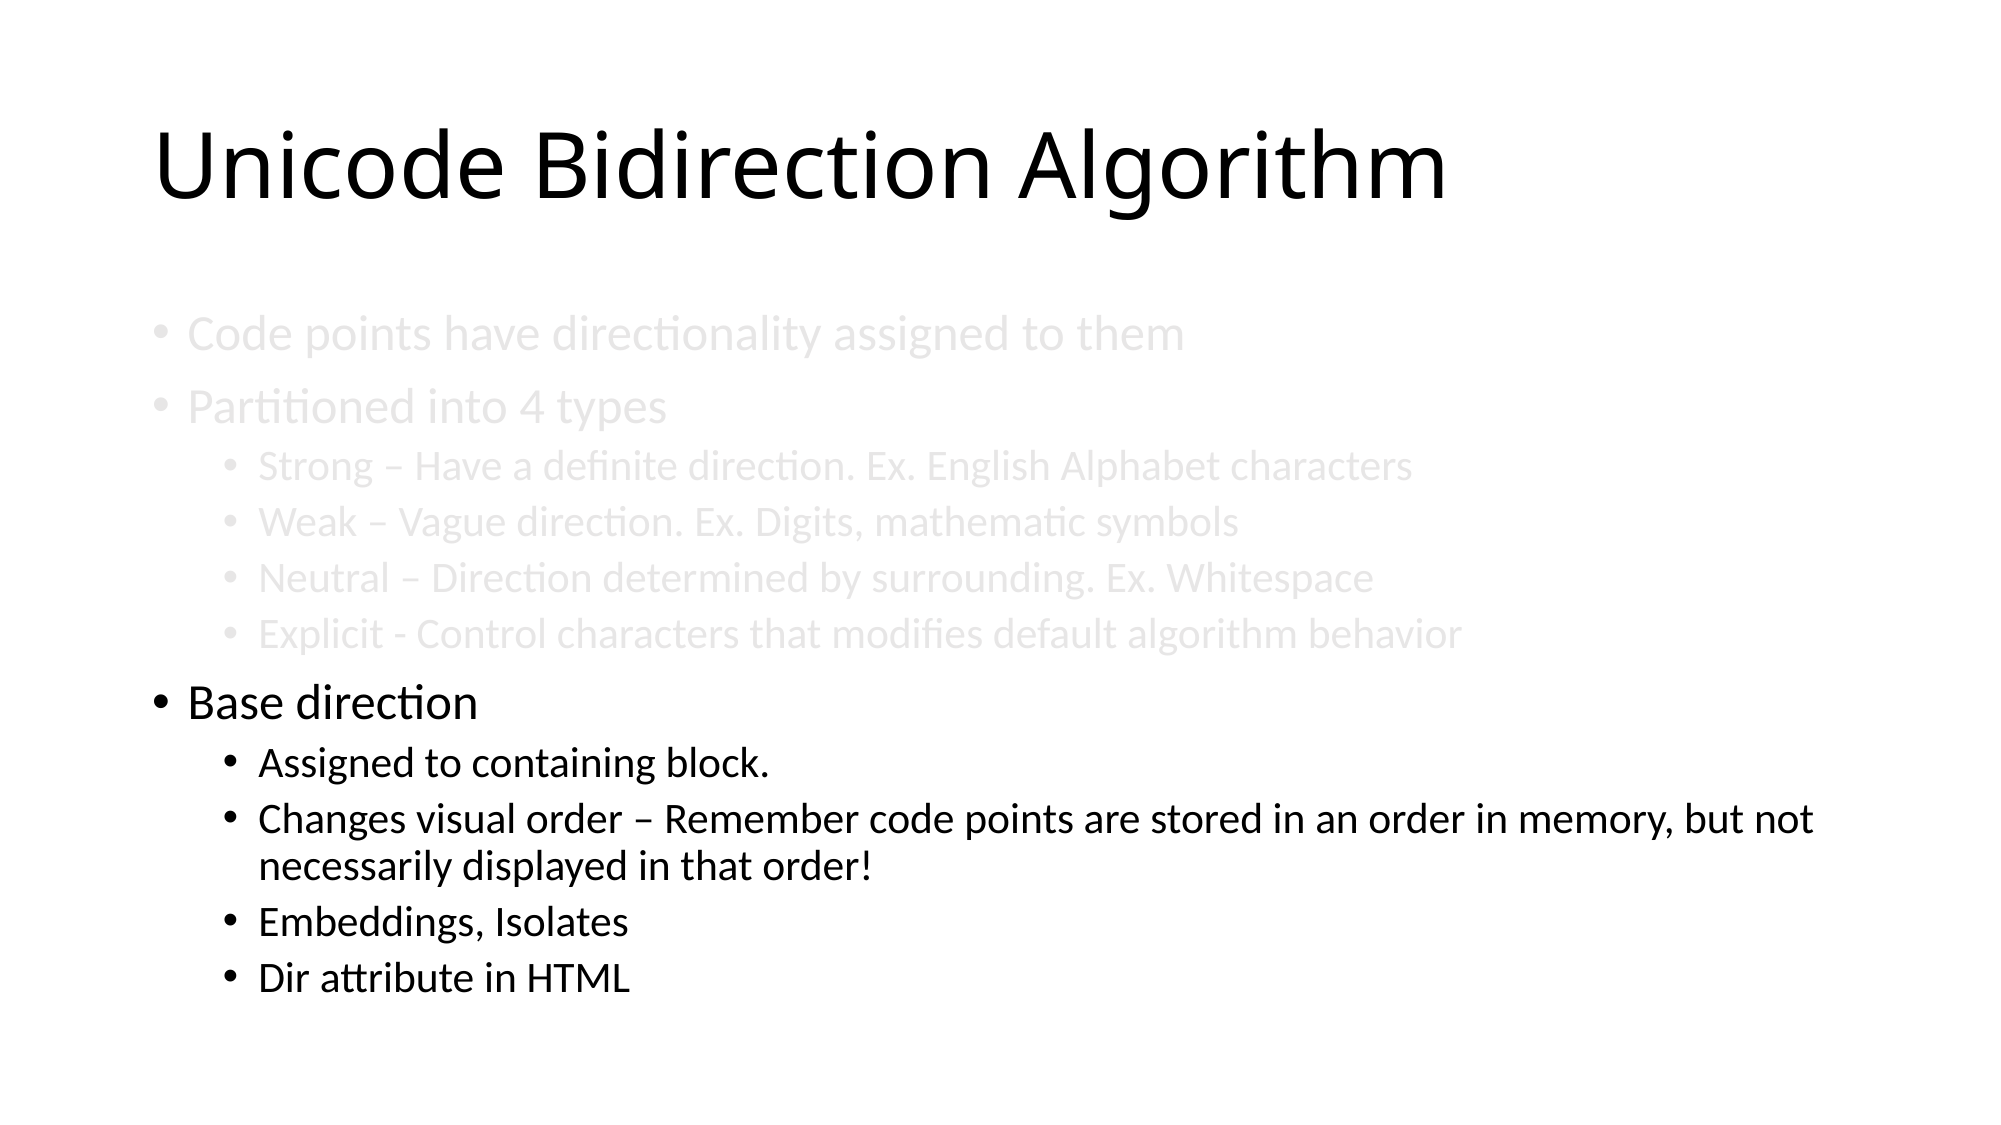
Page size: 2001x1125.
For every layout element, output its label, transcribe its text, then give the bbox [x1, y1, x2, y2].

title Unicode Bidirection Algorithm [137, 59, 1863, 278]
list Code points have directionality assigned to them Partitioned into 4 types Strong – Have a definite direction. Ex. English Alphabet characters Weak – Vague direction. Ex. Digits, mathematic symbols Neutral – Direction determined by surrounding. Ex. Whitespace Explicit - Control characters that modifies default algorithm behavior Base direction Assigned to containing block. Changes visual order – Remember code points are stored in an order in memory, but not necessarily displayed in that order! Embeddings, Isolates Dir attribute in HTML [137, 299, 1863, 1014]
